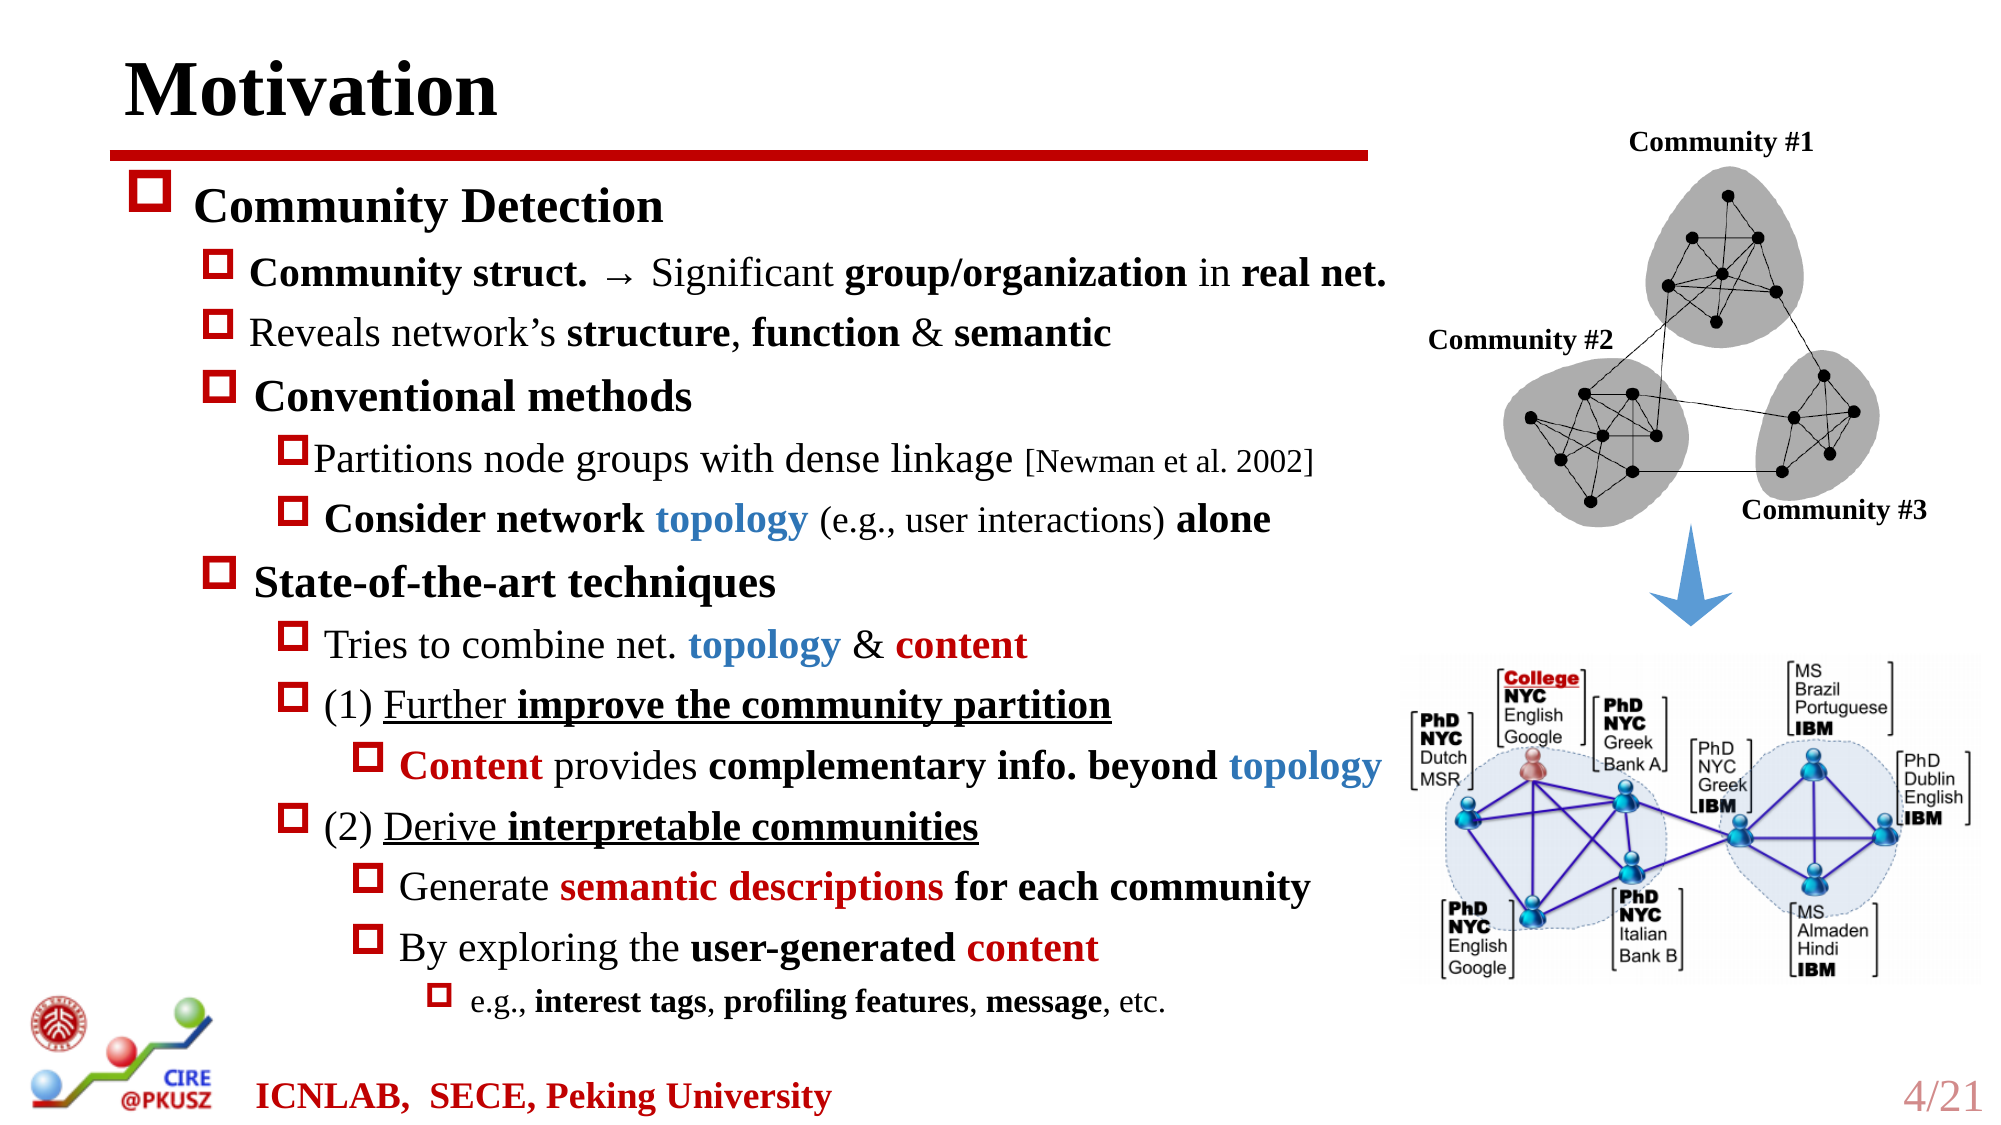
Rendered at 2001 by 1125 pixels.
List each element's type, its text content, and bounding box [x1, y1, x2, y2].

text_box [1646, 534, 1736, 628]
picture [0, 987, 241, 1125]
list Community Detection Community struct. → Significant group/organization in real net. Reveals network’s structure, function & semantic Conventional methods Partitions node groups with dense linkage [Newman et al. 2002] Consider network topology (e.g., user interactions) alone State-of-the-art techniques Tries to combine net. topology & content (1) Further improve the community partition Content provides complementary info. beyond topology (2) Derive interpretable communities Generate semantic descriptions for each community By exploring the user-generated content e.g., interest tags, profiling features, message, etc. [109, 156, 1835, 1095]
slide_number 4/21 [1805, 1063, 2000, 1124]
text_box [1408, 114, 1948, 534]
picture [1397, 645, 1984, 997]
title Motivation [109, 41, 1835, 138]
